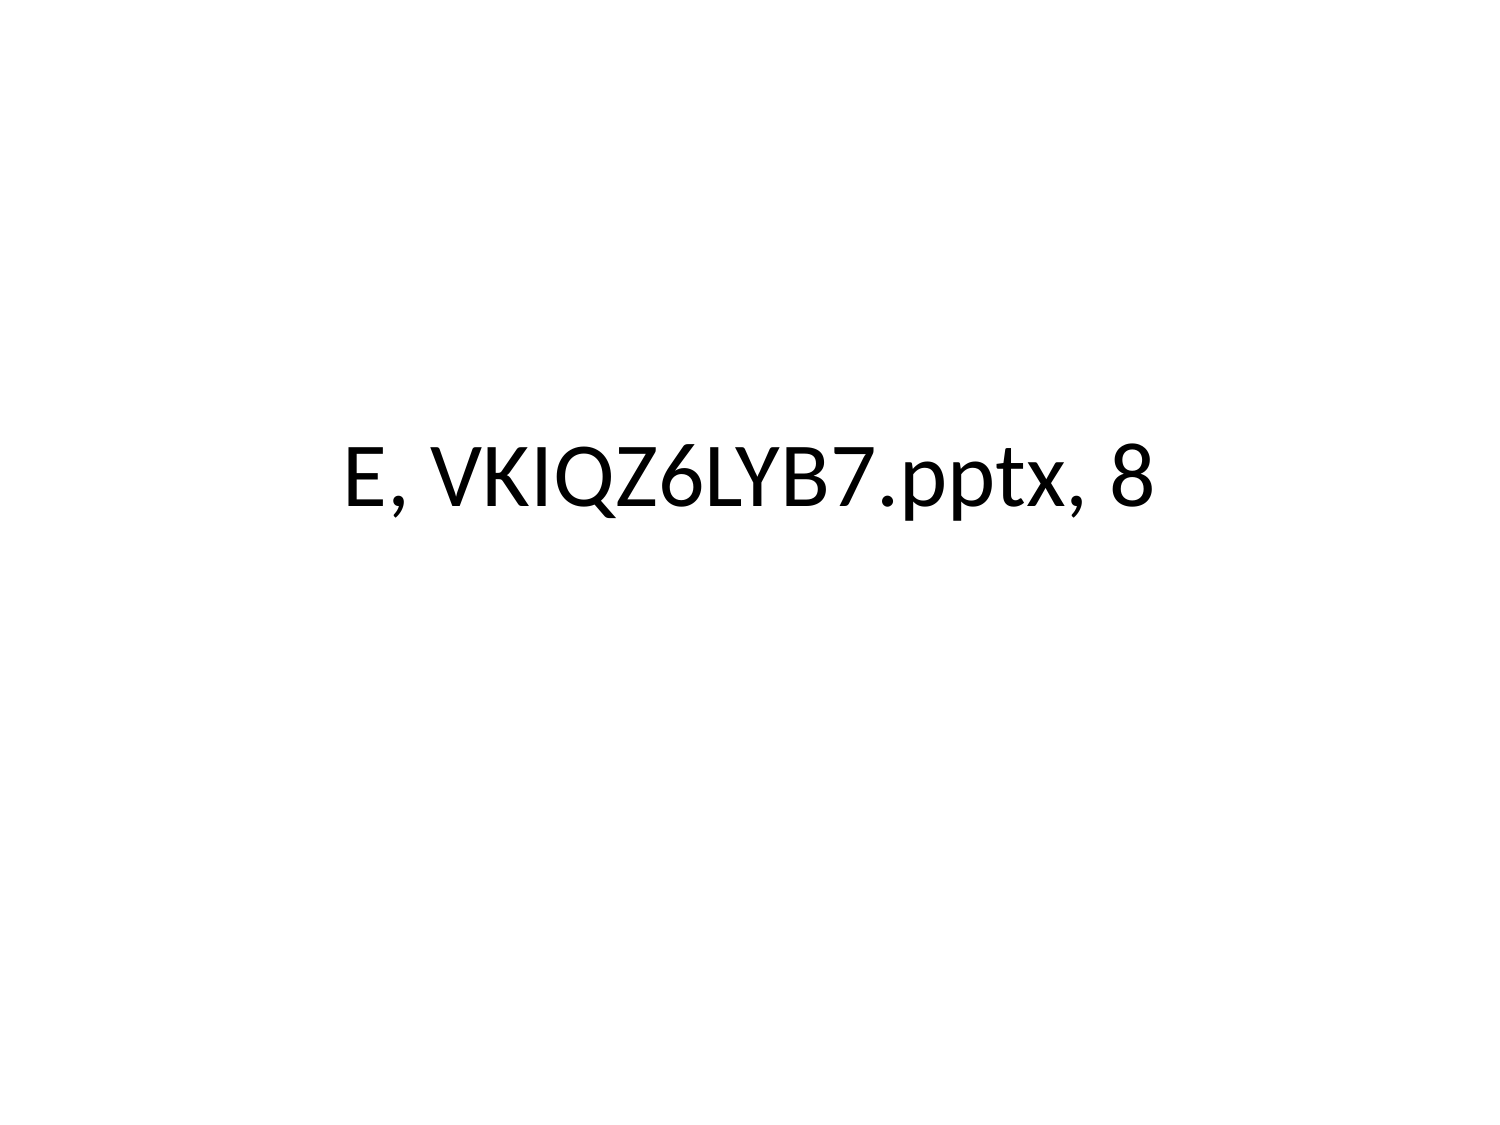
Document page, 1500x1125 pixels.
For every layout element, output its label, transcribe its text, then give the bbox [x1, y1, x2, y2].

title E, VKIQZ6LYB7.pptx, 8 [112, 349, 1388, 591]
